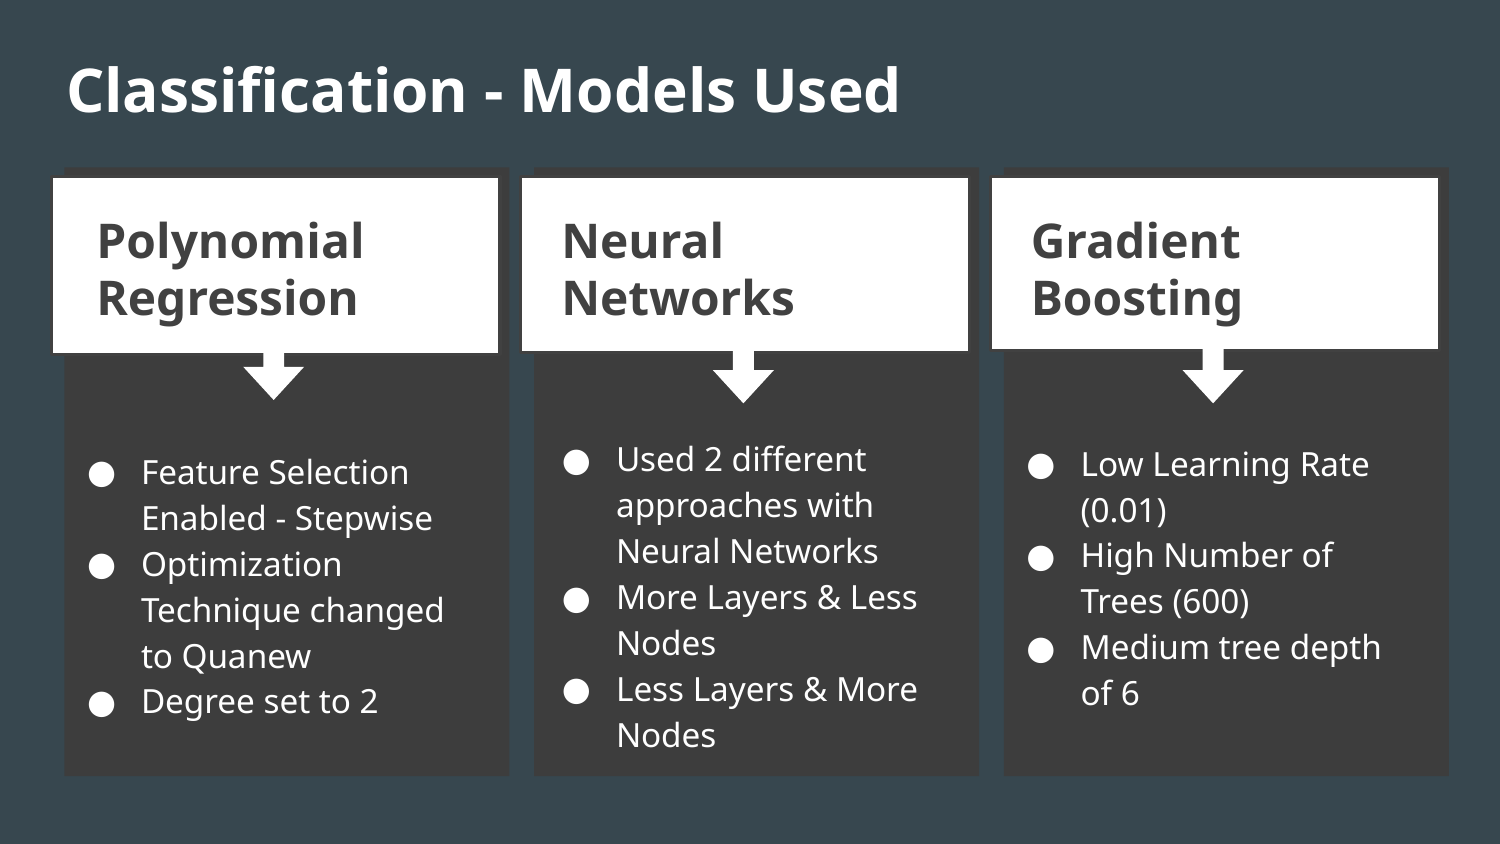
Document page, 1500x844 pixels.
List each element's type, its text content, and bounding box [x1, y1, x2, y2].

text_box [990, 167, 1450, 777]
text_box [50, 167, 510, 777]
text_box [520, 167, 980, 777]
title Classification - Models Used [51, 37, 1449, 132]
